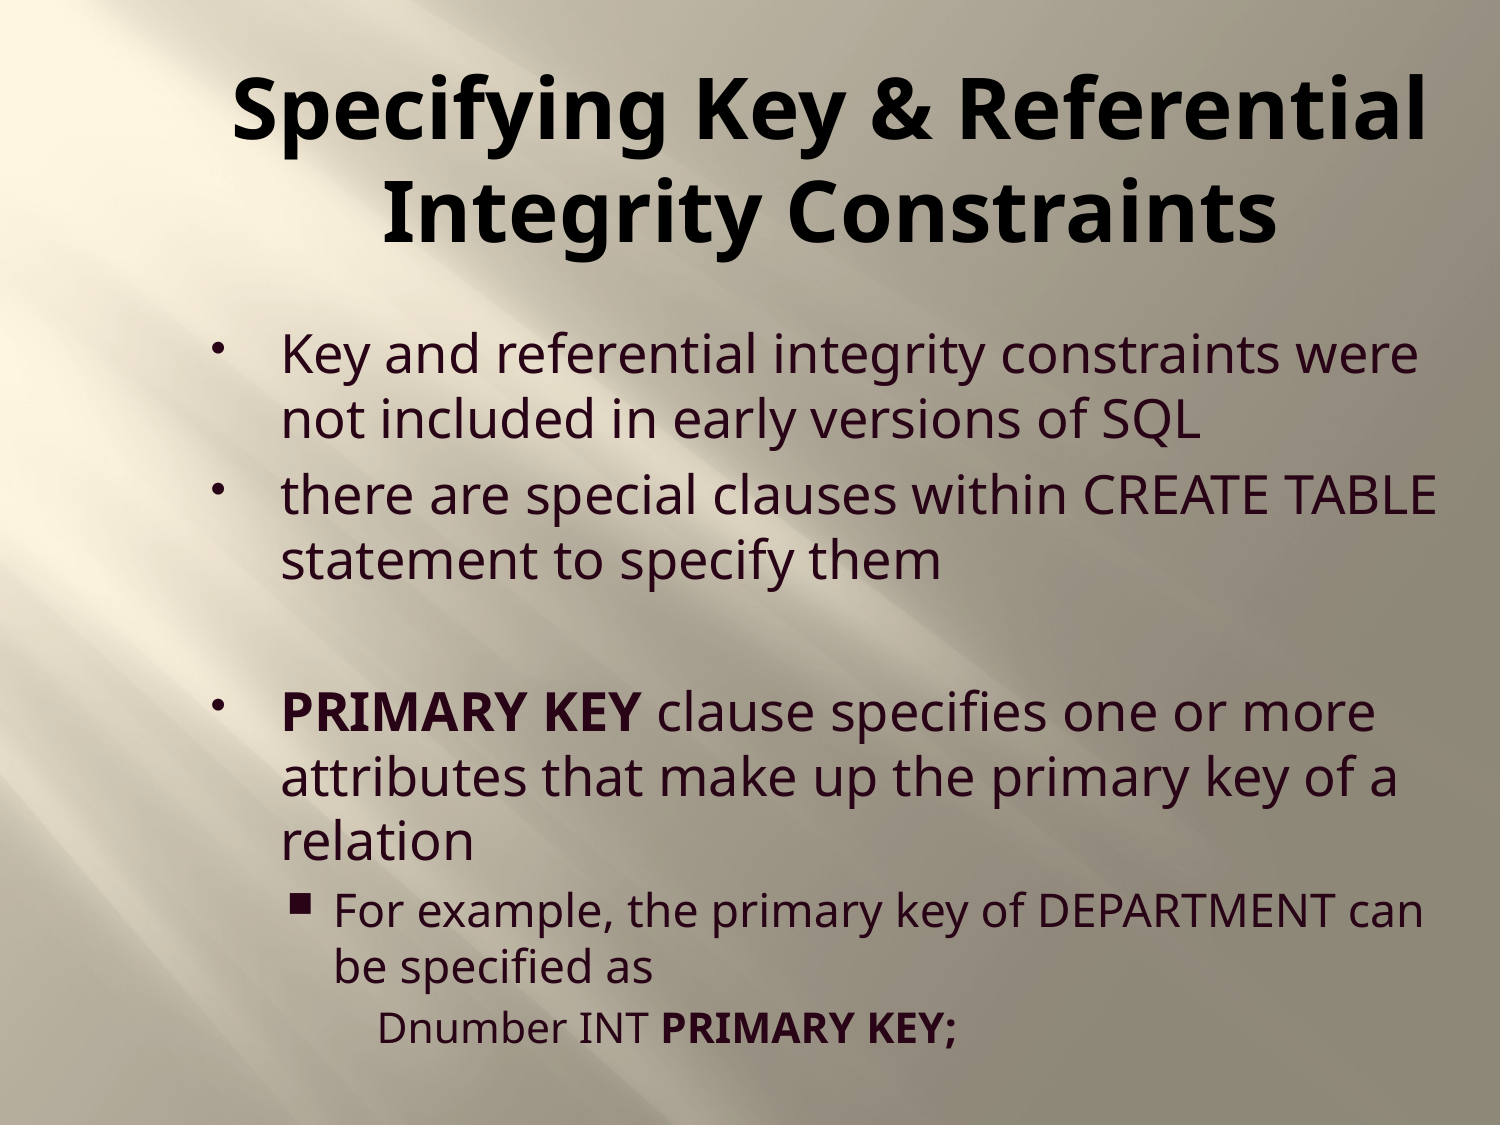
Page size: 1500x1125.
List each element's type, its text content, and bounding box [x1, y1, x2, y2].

title Specifying Key & Referential Integrity Constraints [162, 31, 1500, 282]
list Key and referential integrity constraints were not included in early versions of SQL there are special clauses within CREATE TABLE statement to specify them PRIMARY KEY clause specifies one or more attributes that make up the primary key of a relation For example, the primary key of DEPARTMENT can be specified as Dnumber INT PRIMARY KEY; [174, 312, 1500, 1063]
